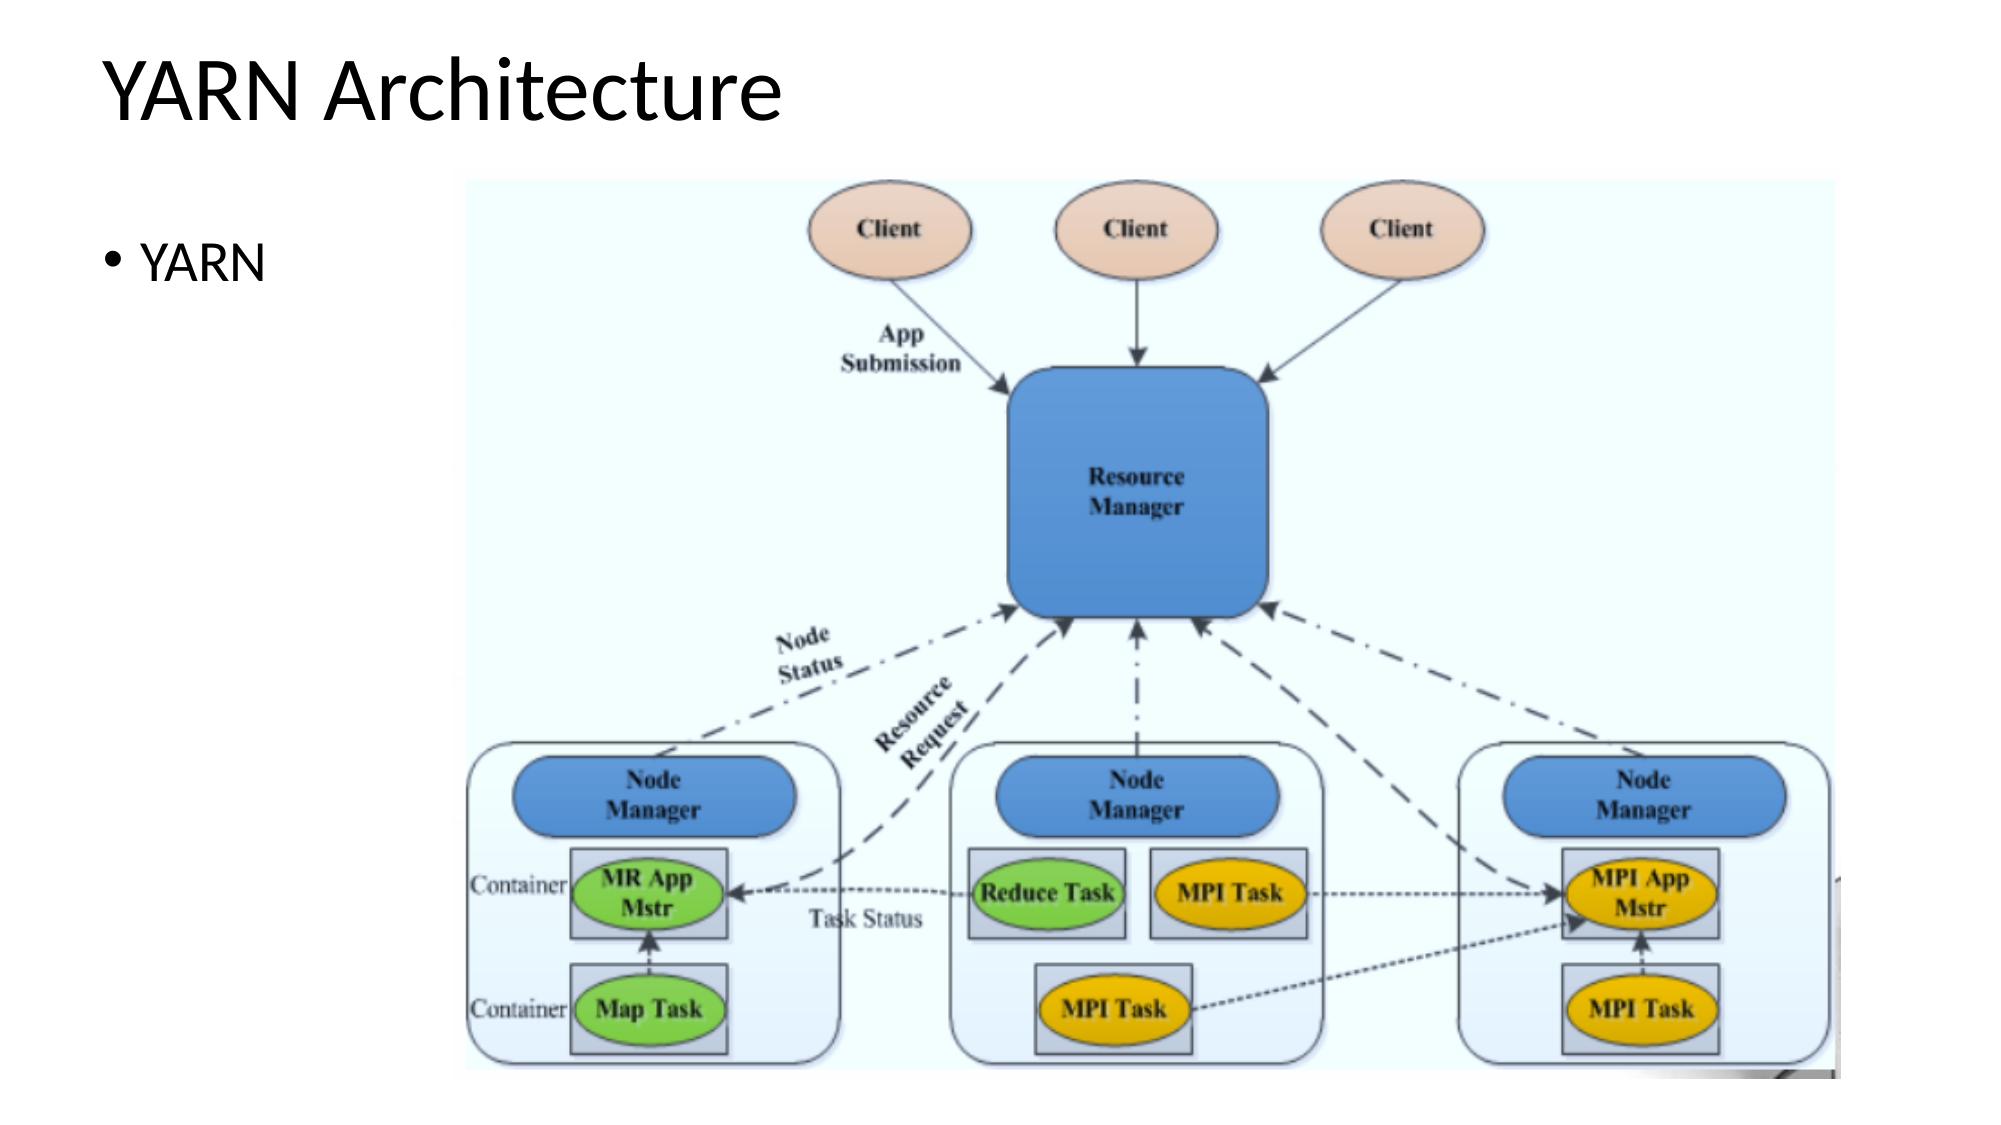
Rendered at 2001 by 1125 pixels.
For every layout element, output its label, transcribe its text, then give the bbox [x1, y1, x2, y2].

picture [452, 169, 1841, 1079]
list YARN [87, 223, 452, 1062]
title YARN Architecture [87, 11, 1813, 170]
